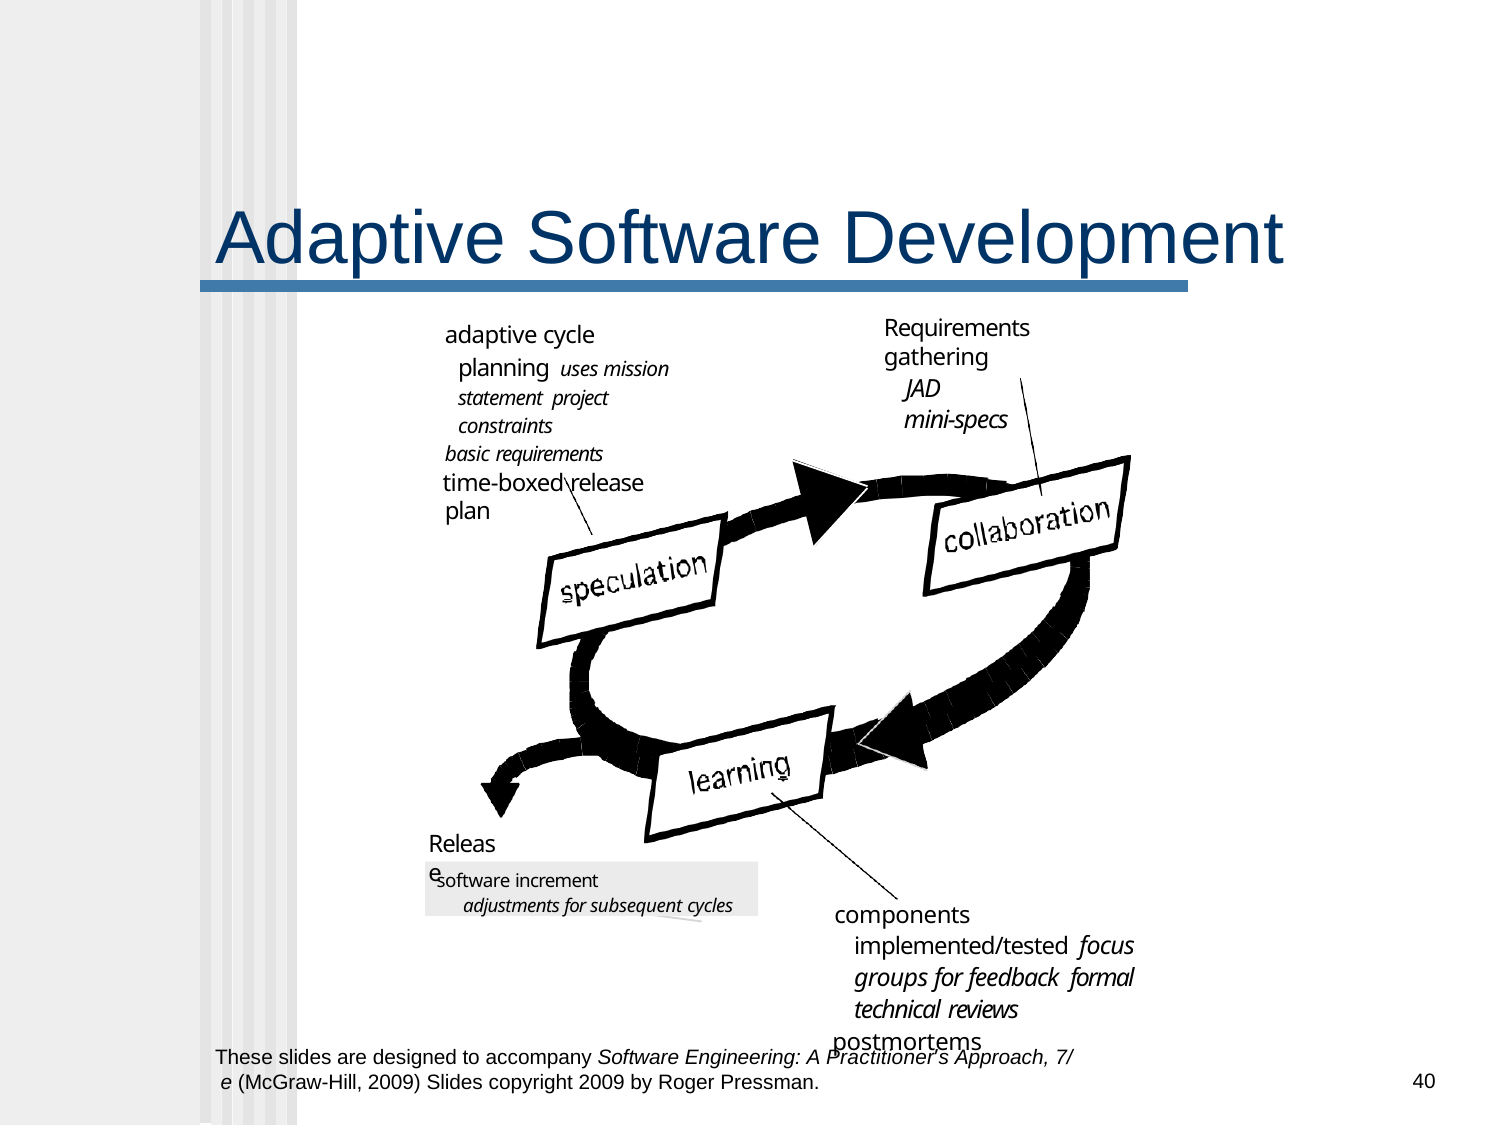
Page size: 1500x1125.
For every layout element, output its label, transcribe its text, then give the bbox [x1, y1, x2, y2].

text_box software increment adjustments for subsequent cycles [425, 861, 759, 916]
text_box [794, 462, 865, 544]
footer These slides are designed to accompany Software Engineering: A Practitioner’s Approach, 7/ e (McGraw-Hill, 2009) Slides copyright 2009 by Roger Pressman. [212, 1042, 1079, 1125]
text_box Requirements gathering JAD mini-specs [881, 308, 1125, 434]
title Adaptive Software Development [212, 186, 1289, 377]
text_box adaptive cycle planning uses mission statement project constraints basic requirements time-boxed release plan [442, 313, 689, 525]
text_box [480, 377, 1131, 900]
slide_number 40 [1408, 1070, 1440, 1125]
text_box Release [426, 826, 506, 886]
text_box components implemented/tested focus groups for feedback formal technical reviews postmortems [832, 895, 1175, 1055]
